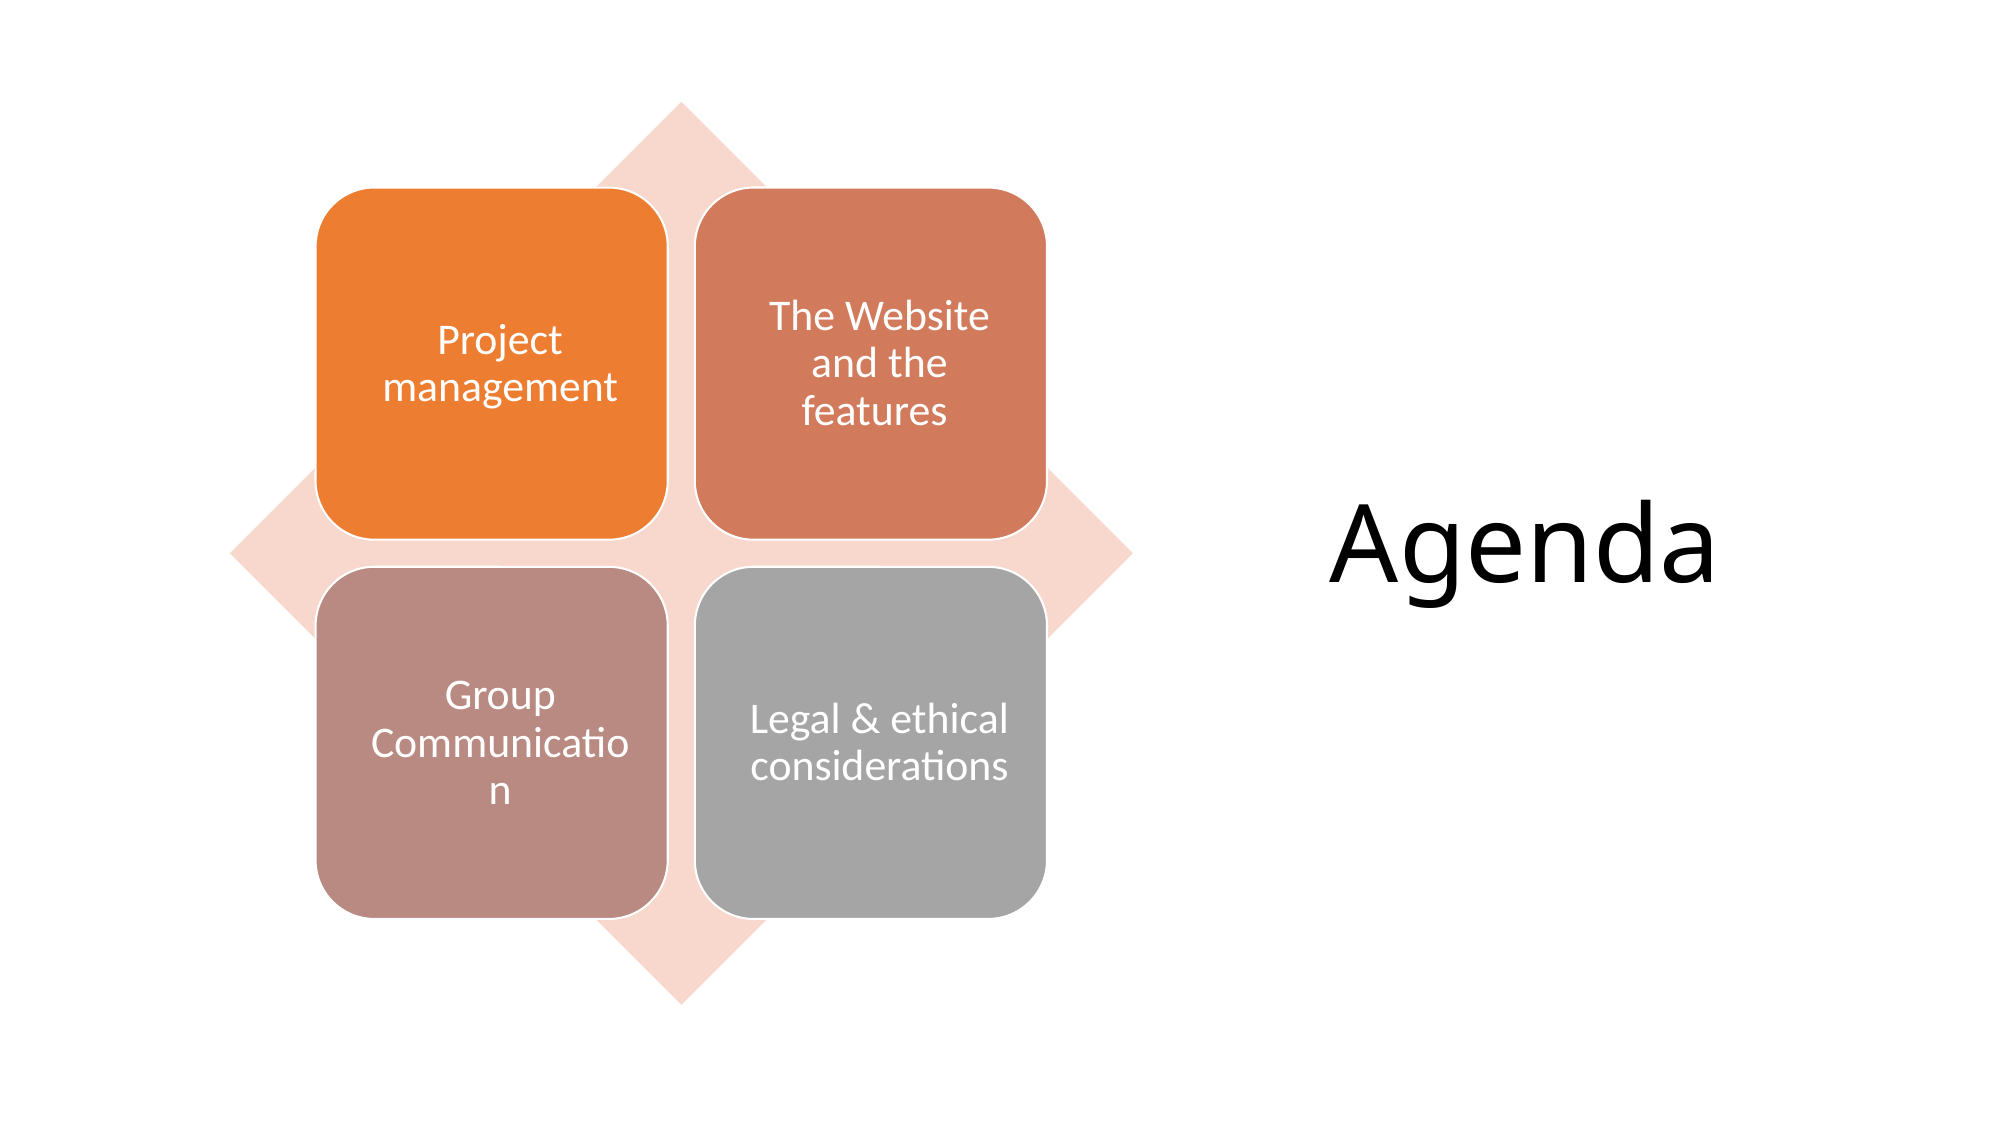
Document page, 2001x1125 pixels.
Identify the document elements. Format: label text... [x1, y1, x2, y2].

title Agenda [1314, 89, 1863, 1005]
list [137, 101, 1226, 1005]
